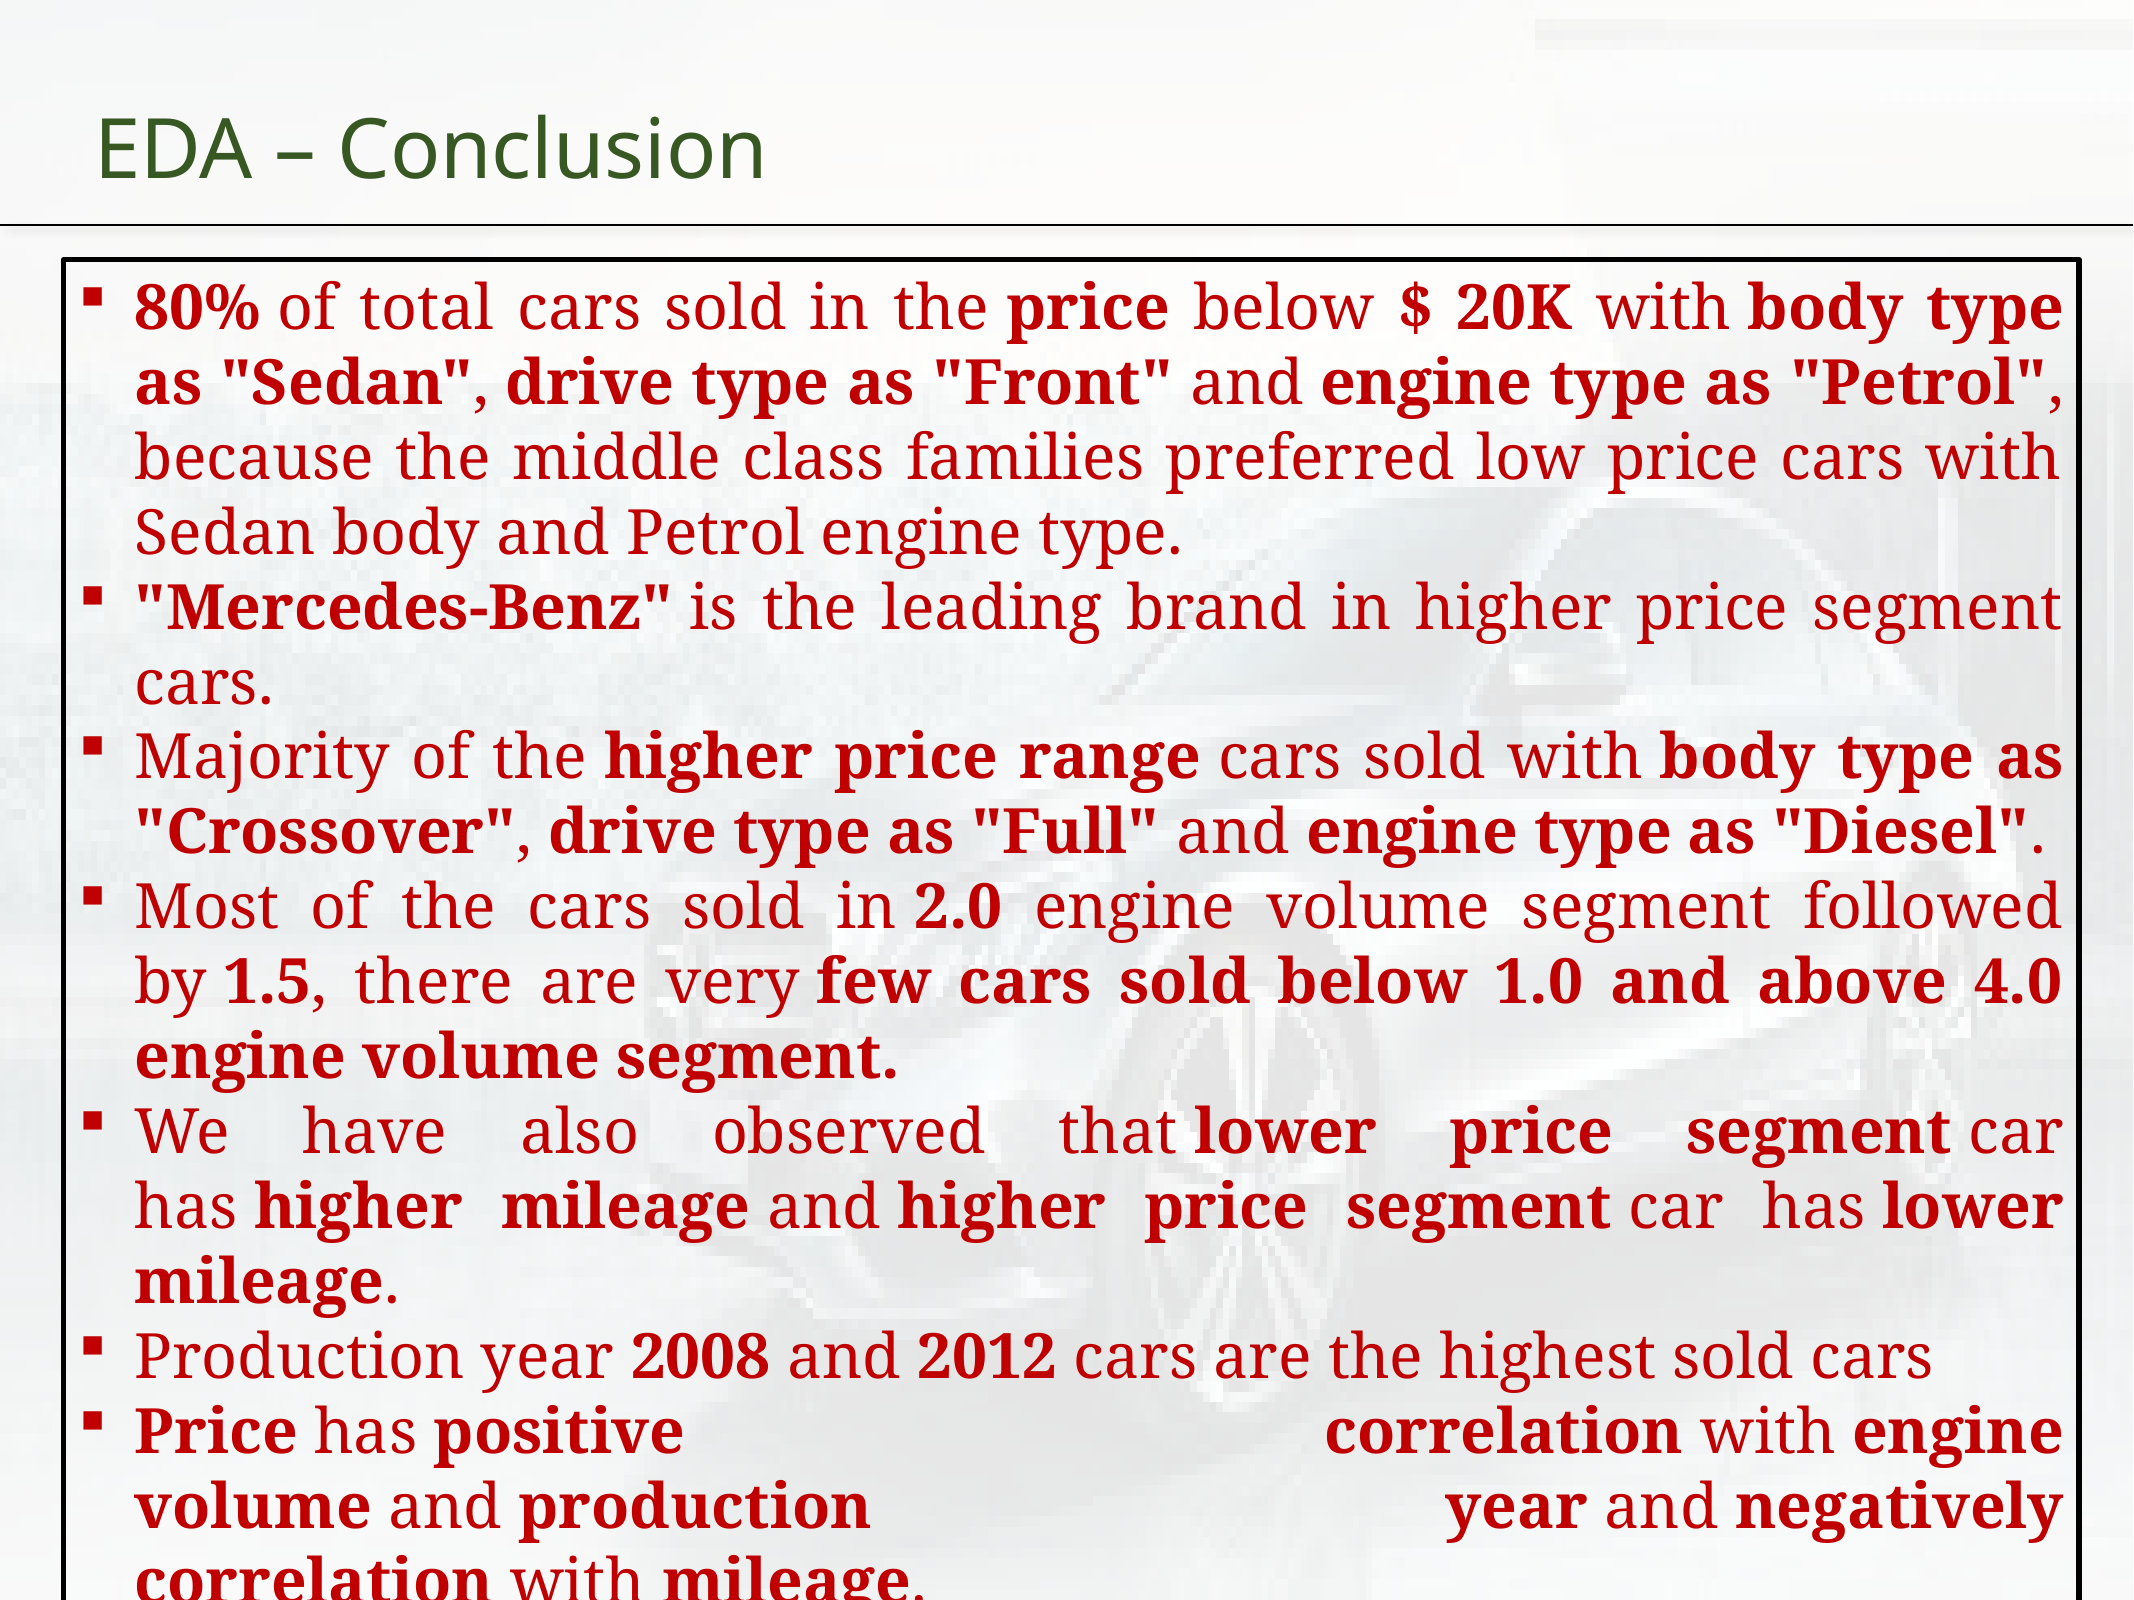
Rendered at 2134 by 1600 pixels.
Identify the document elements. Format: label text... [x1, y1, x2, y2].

title EDA – Conclusion [79, 87, 1355, 215]
text_box 80% of total cars sold in the price below $ 20K with body type as "Sedan", drive type as "Front" and engine type as "Petrol", because the middle class families preferred low price cars with Sedan body and Petrol engine type. "Mercedes-Benz" is the leading brand in higher price segment cars. Majority of the higher price range cars sold with body type as "Crossover", drive type as "Full" and engine type as "Diesel". Most of the cars sold in 2.0 engine volume segment followed by 1.5, there are very few cars sold below 1.0 and above 4.0 engine volume segment. We have also observed that lower price segment car has higher mileage and higher price segment car has lower mileage. Production year 2008 and 2012 cars are the highest sold cars Price has positive correlation with engine volume and production year and negatively correlation with mileage. Production year has negative correlation with mileage and engine volume. [63, 259, 2080, 1600]
